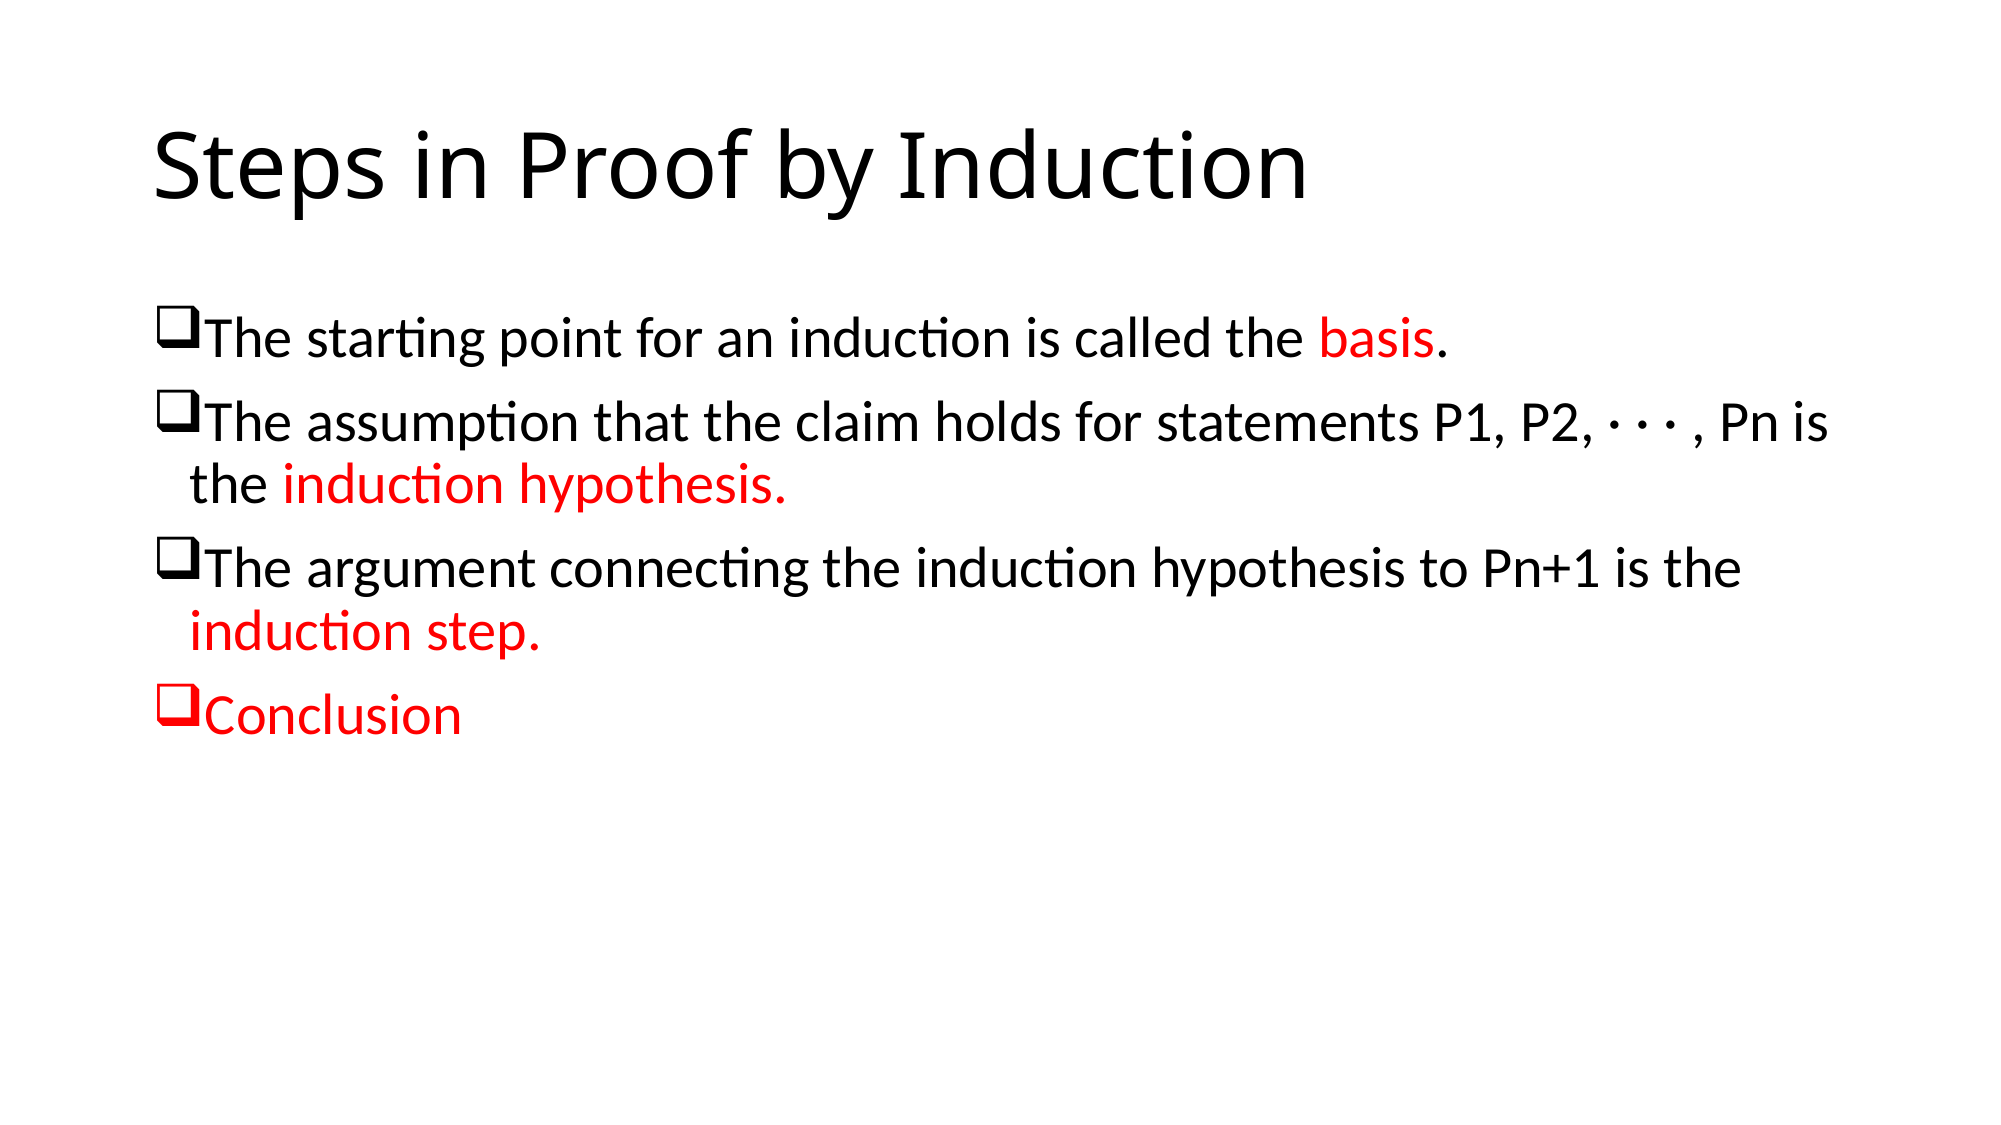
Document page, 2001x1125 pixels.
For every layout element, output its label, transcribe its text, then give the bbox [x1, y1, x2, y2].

title Steps in Proof by Induction [137, 59, 1863, 278]
list The starting point for an induction is called the basis. The assumption that the claim holds for statements P1, P2, · · · , Pn is the induction hypothesis. The argument connecting the induction hypothesis to Pn+1 is the induction step. Conclusion [137, 299, 1863, 1014]
